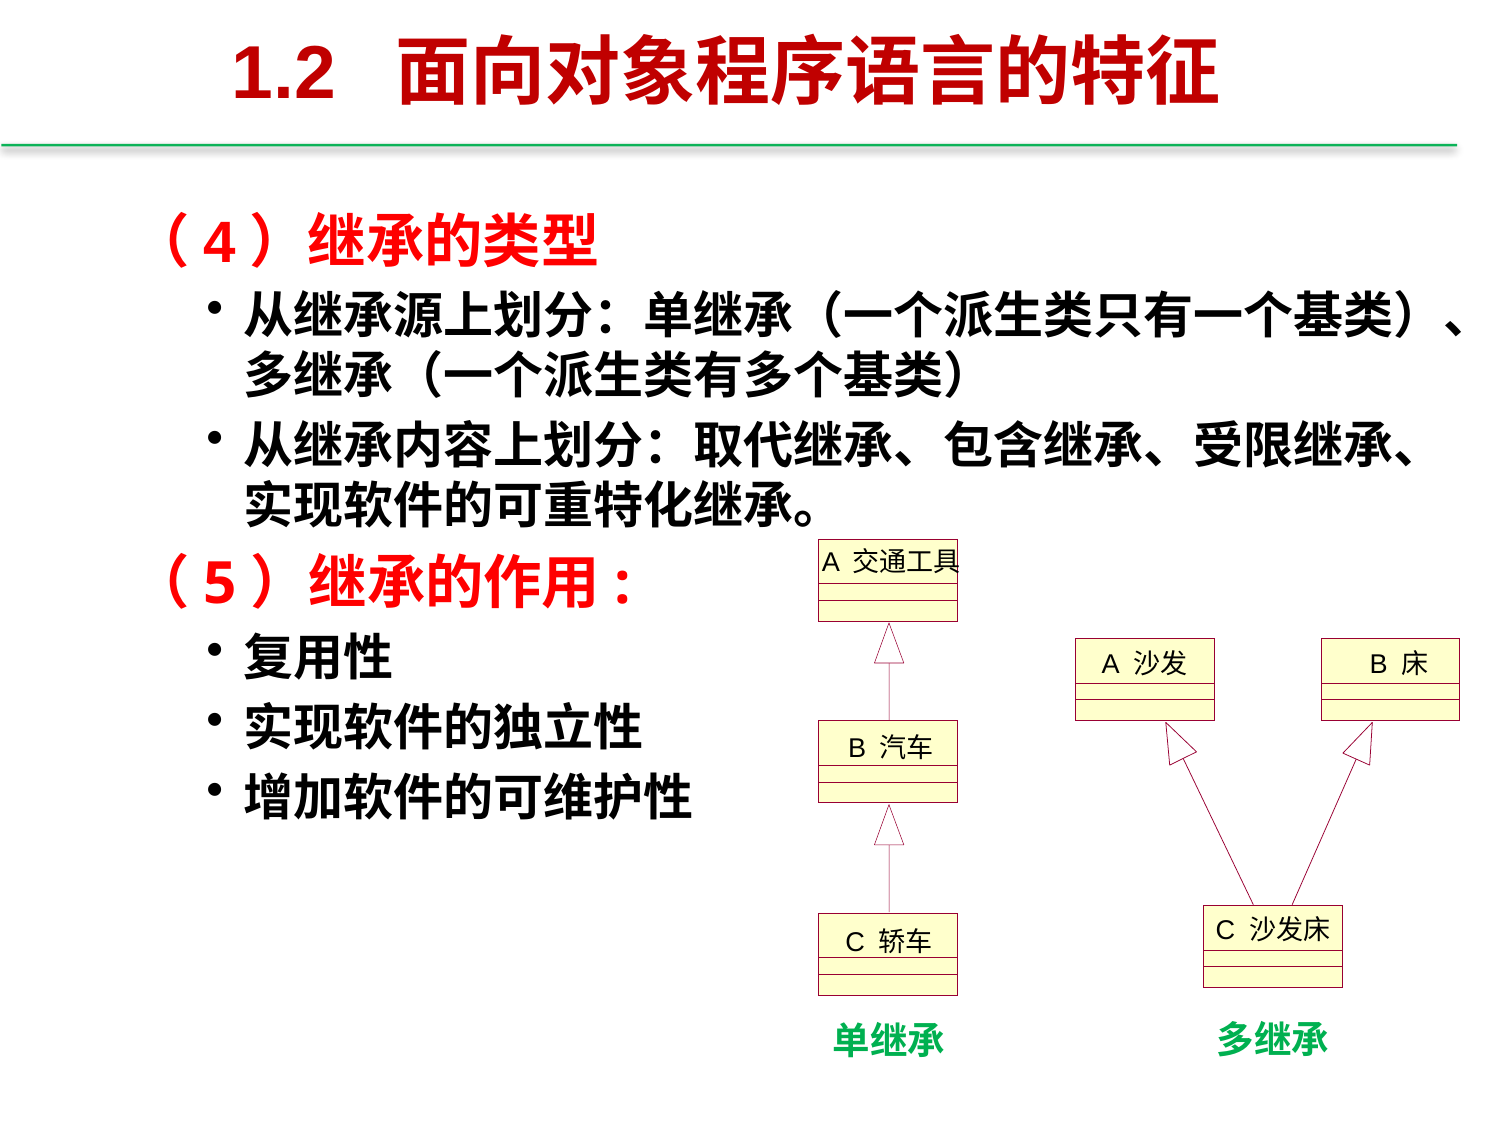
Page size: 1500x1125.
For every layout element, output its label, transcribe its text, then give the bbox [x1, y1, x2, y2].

list （4）继承的类型 从继承源上划分：单继承（一个派生类只有一个基类）、多继承（一个派生类有多个基类） 从继承内容上划分：取代继承、包含继承、受限继承、实现软件的可重特化继承。 （5）继承的作用: 复用性 实现软件的独立性 增加软件的可维护性 [41, 196, 1500, 1012]
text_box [1055, 620, 1491, 1010]
title 1.2 面向对象程序语言的特征 [88, 0, 1364, 138]
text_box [808, 515, 970, 1021]
text_box 多继承 [1202, 1021, 1345, 1069]
text_box 单继承 [818, 1033, 961, 1070]
